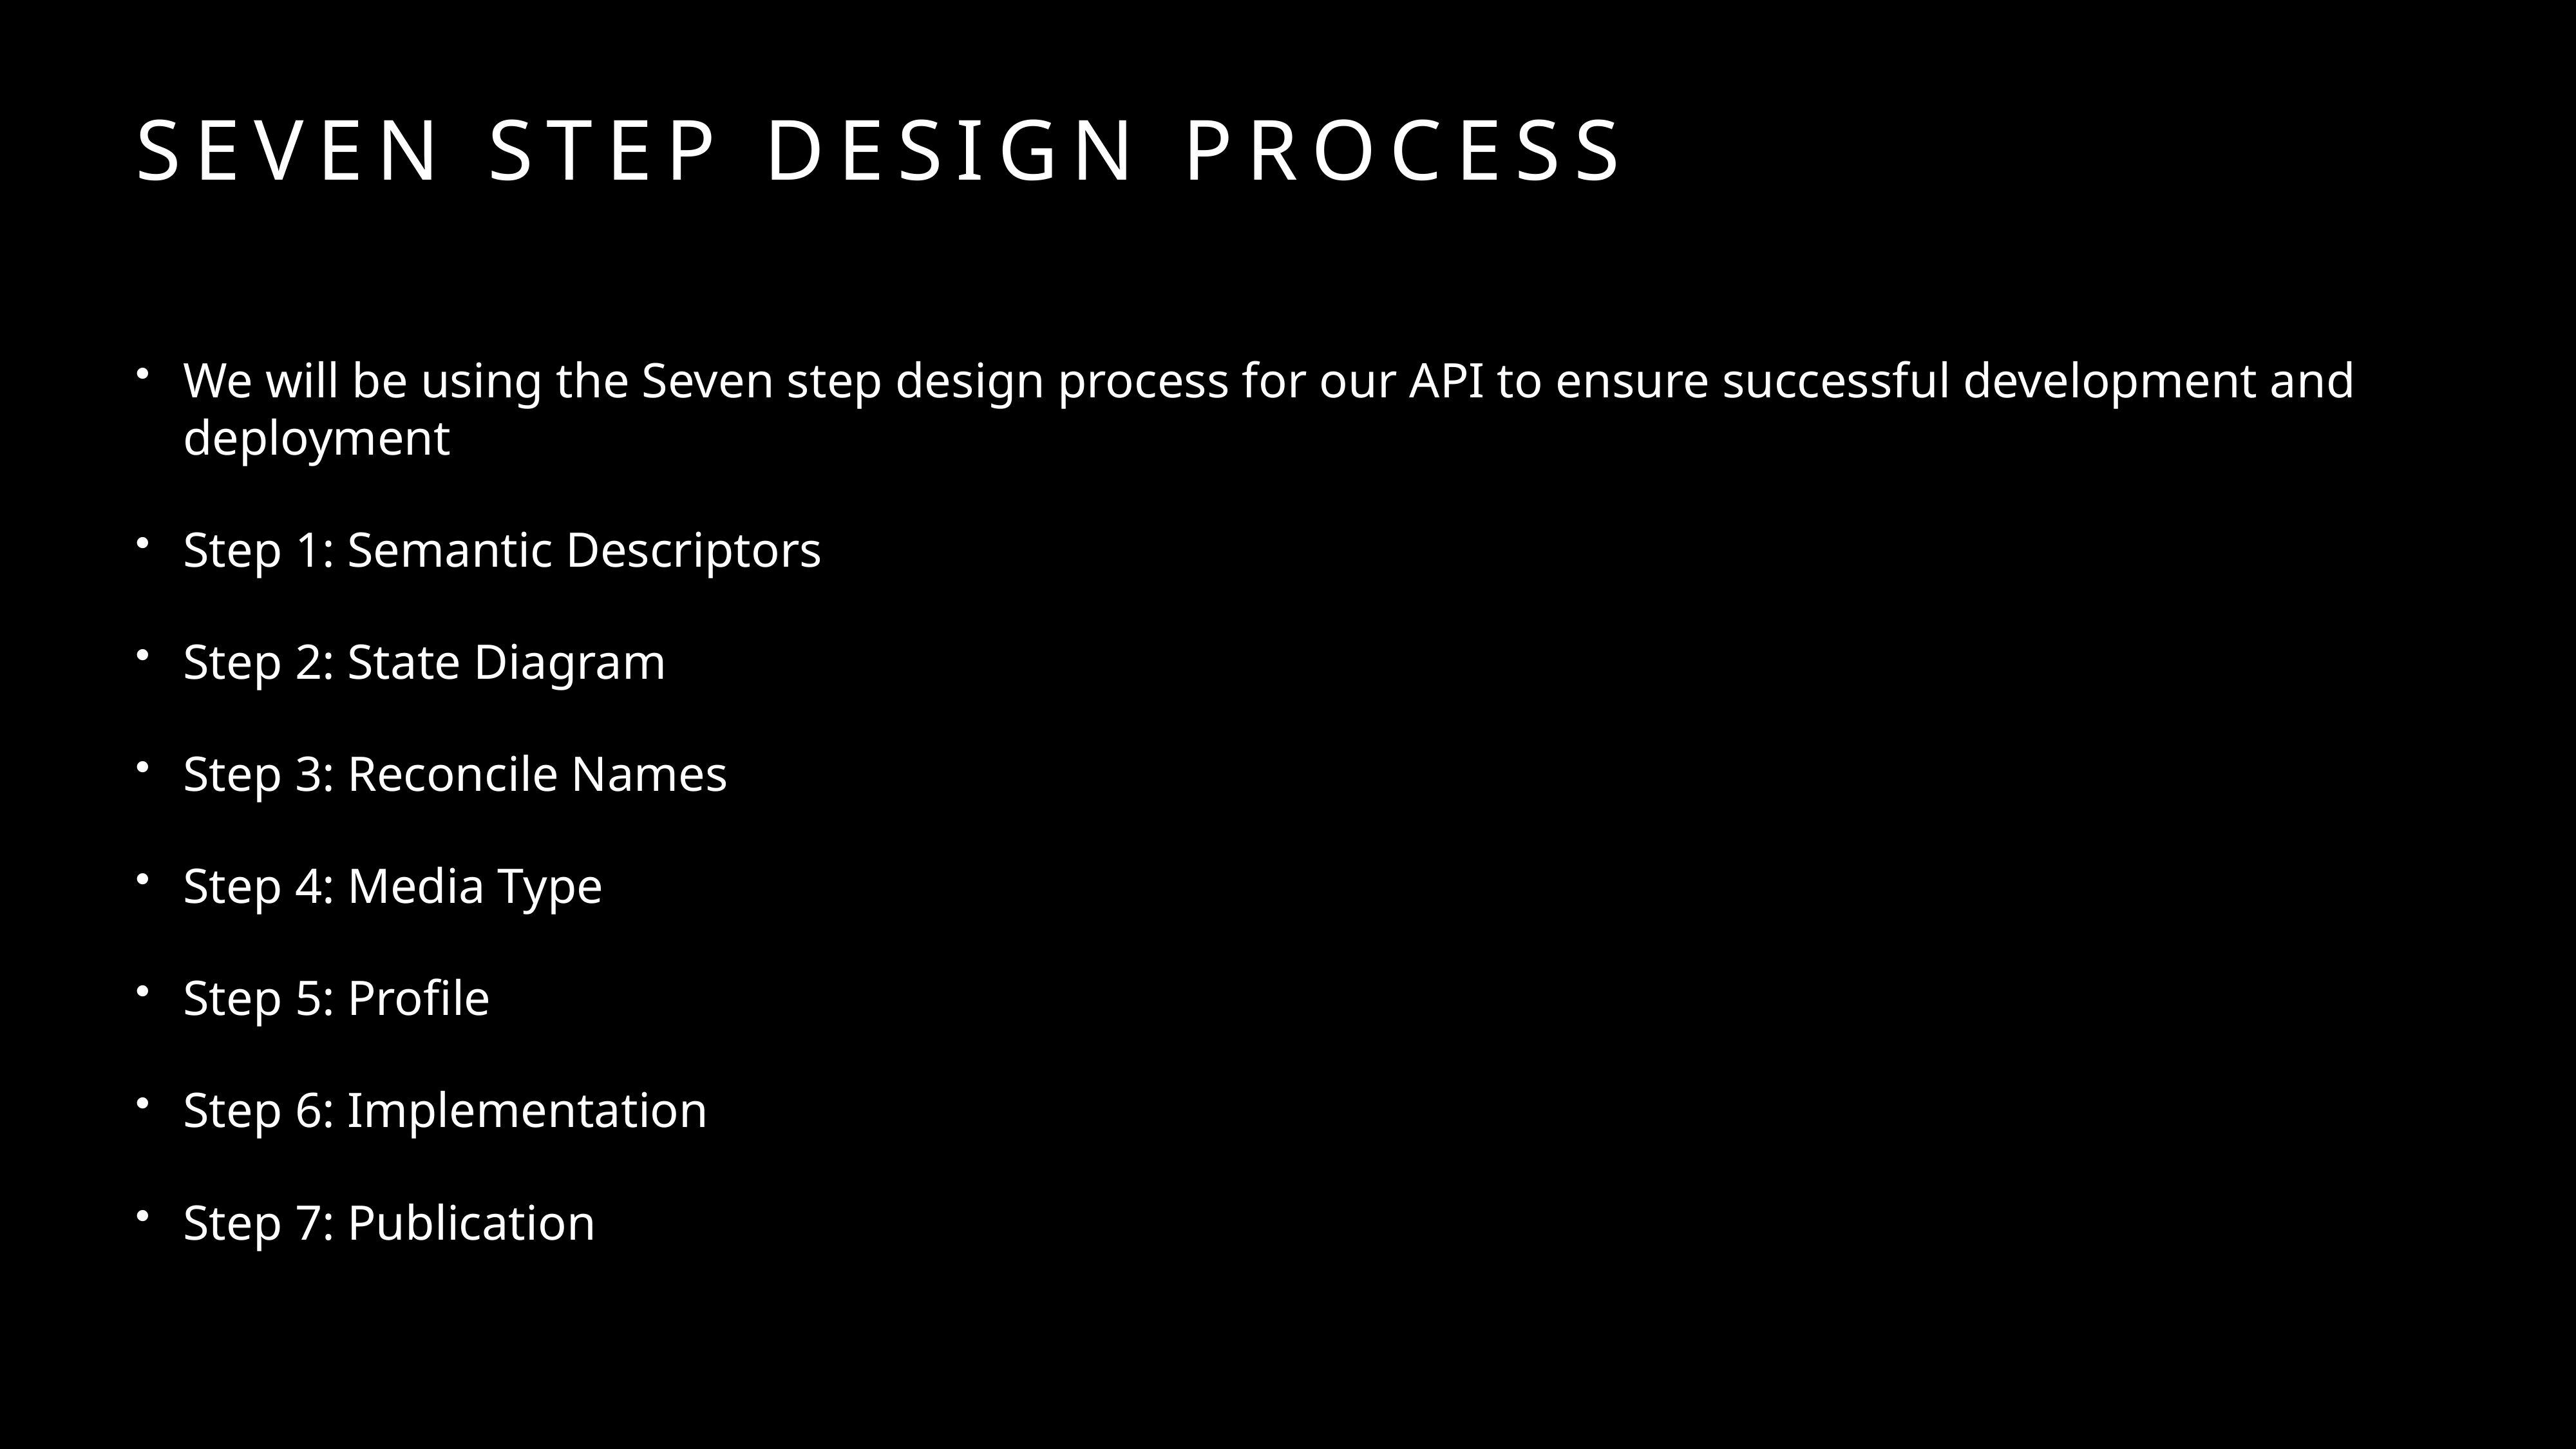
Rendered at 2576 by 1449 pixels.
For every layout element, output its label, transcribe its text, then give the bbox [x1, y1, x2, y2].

list We will be using the Seven step design process for our API to ensure successful development and deployment Step 1: Semantic Descriptors Step 2: State Diagram Step 3: Reconcile Names Step 4: Media Type Step 5: Profile Step 6: Implementation Step 7: Publication [129, 300, 2445, 1300]
title Seven step design process [129, 91, 2445, 300]
